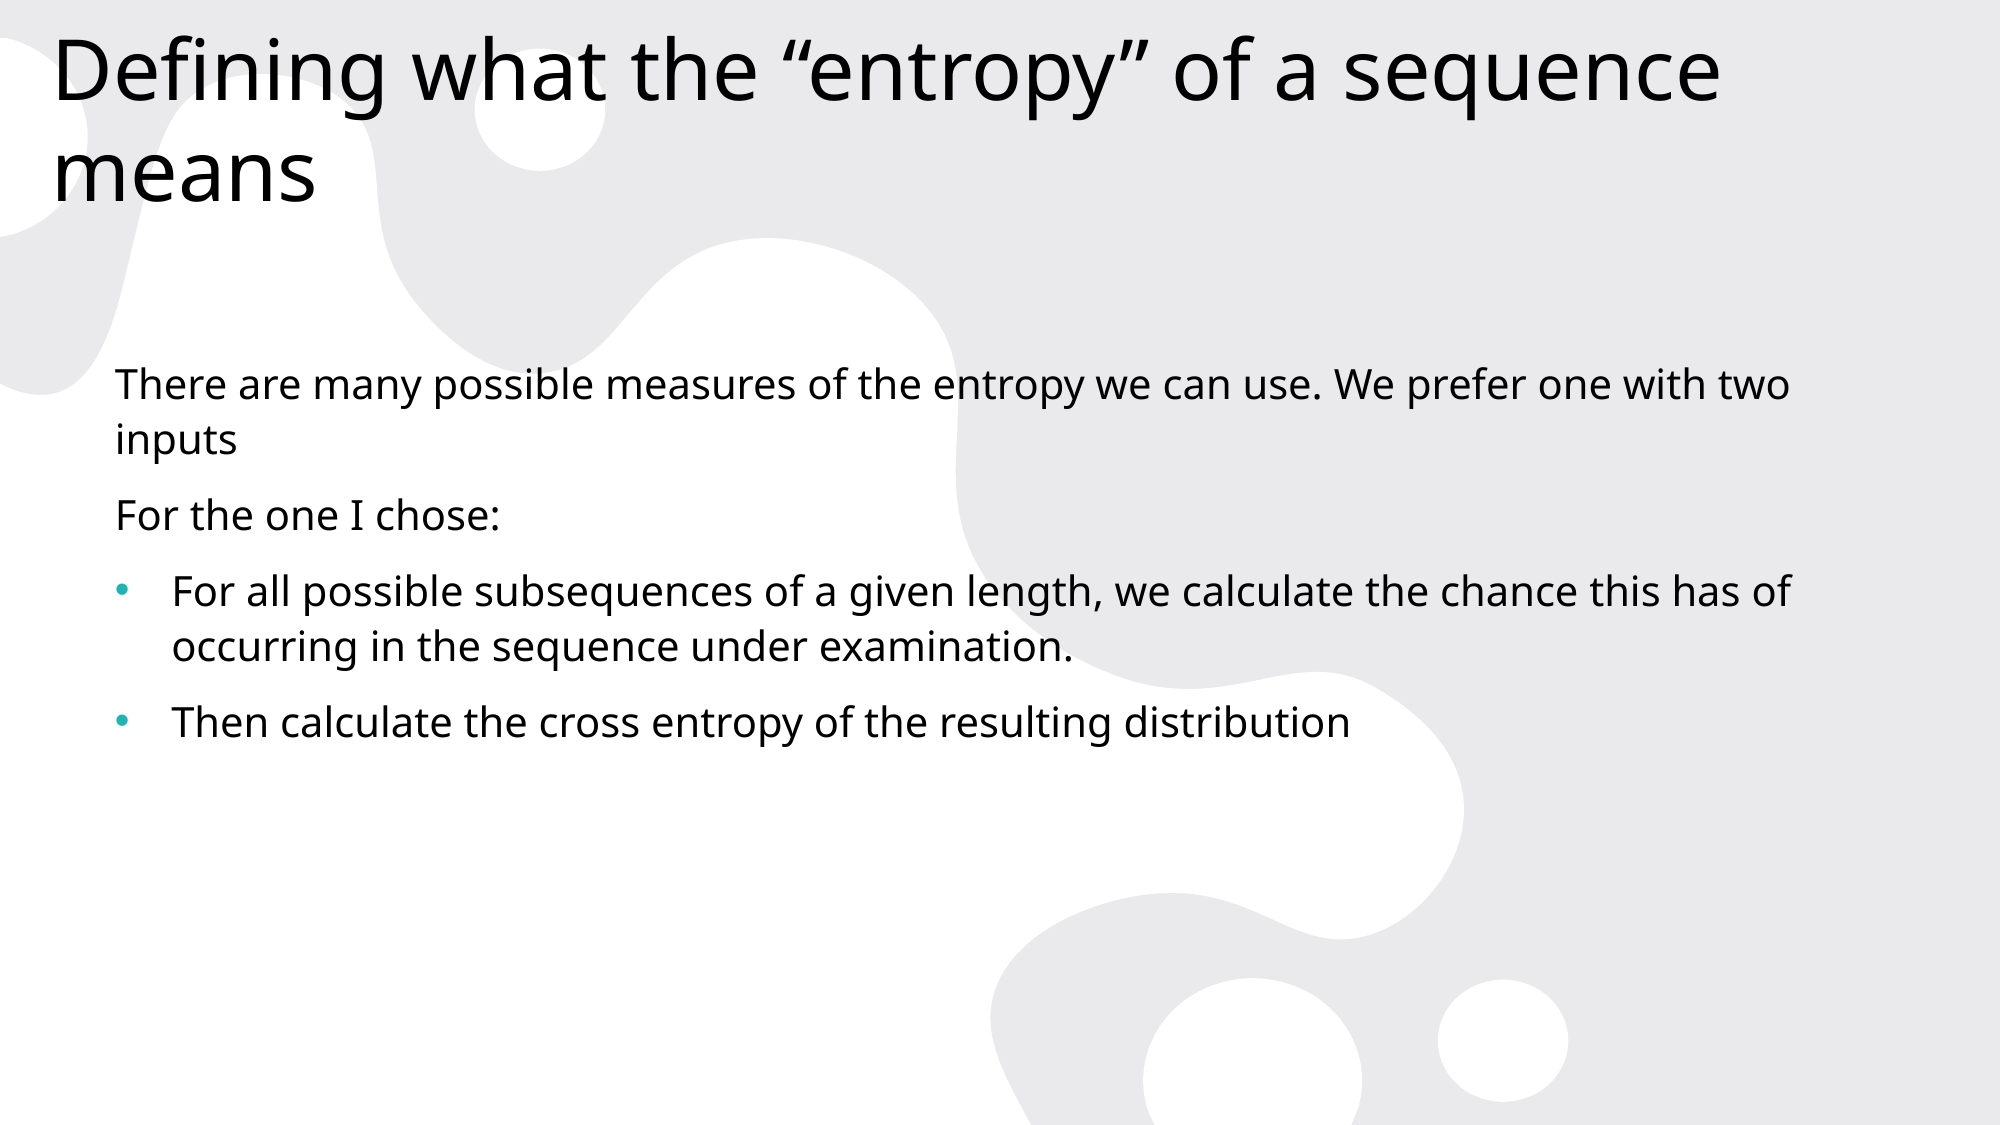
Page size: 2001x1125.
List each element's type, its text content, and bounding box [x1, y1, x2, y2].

title Defining what the “entropy” of a sequence means [36, 8, 2000, 227]
list There are many possible measures of the entropy we can use. We prefer one with two inputs For the one I chose: For all possible subsequences of a given length, we calculate the chance this has of occurring in the sequence under examination. Then calculate the cross entropy of the resulting distribution [99, 345, 1900, 1008]
